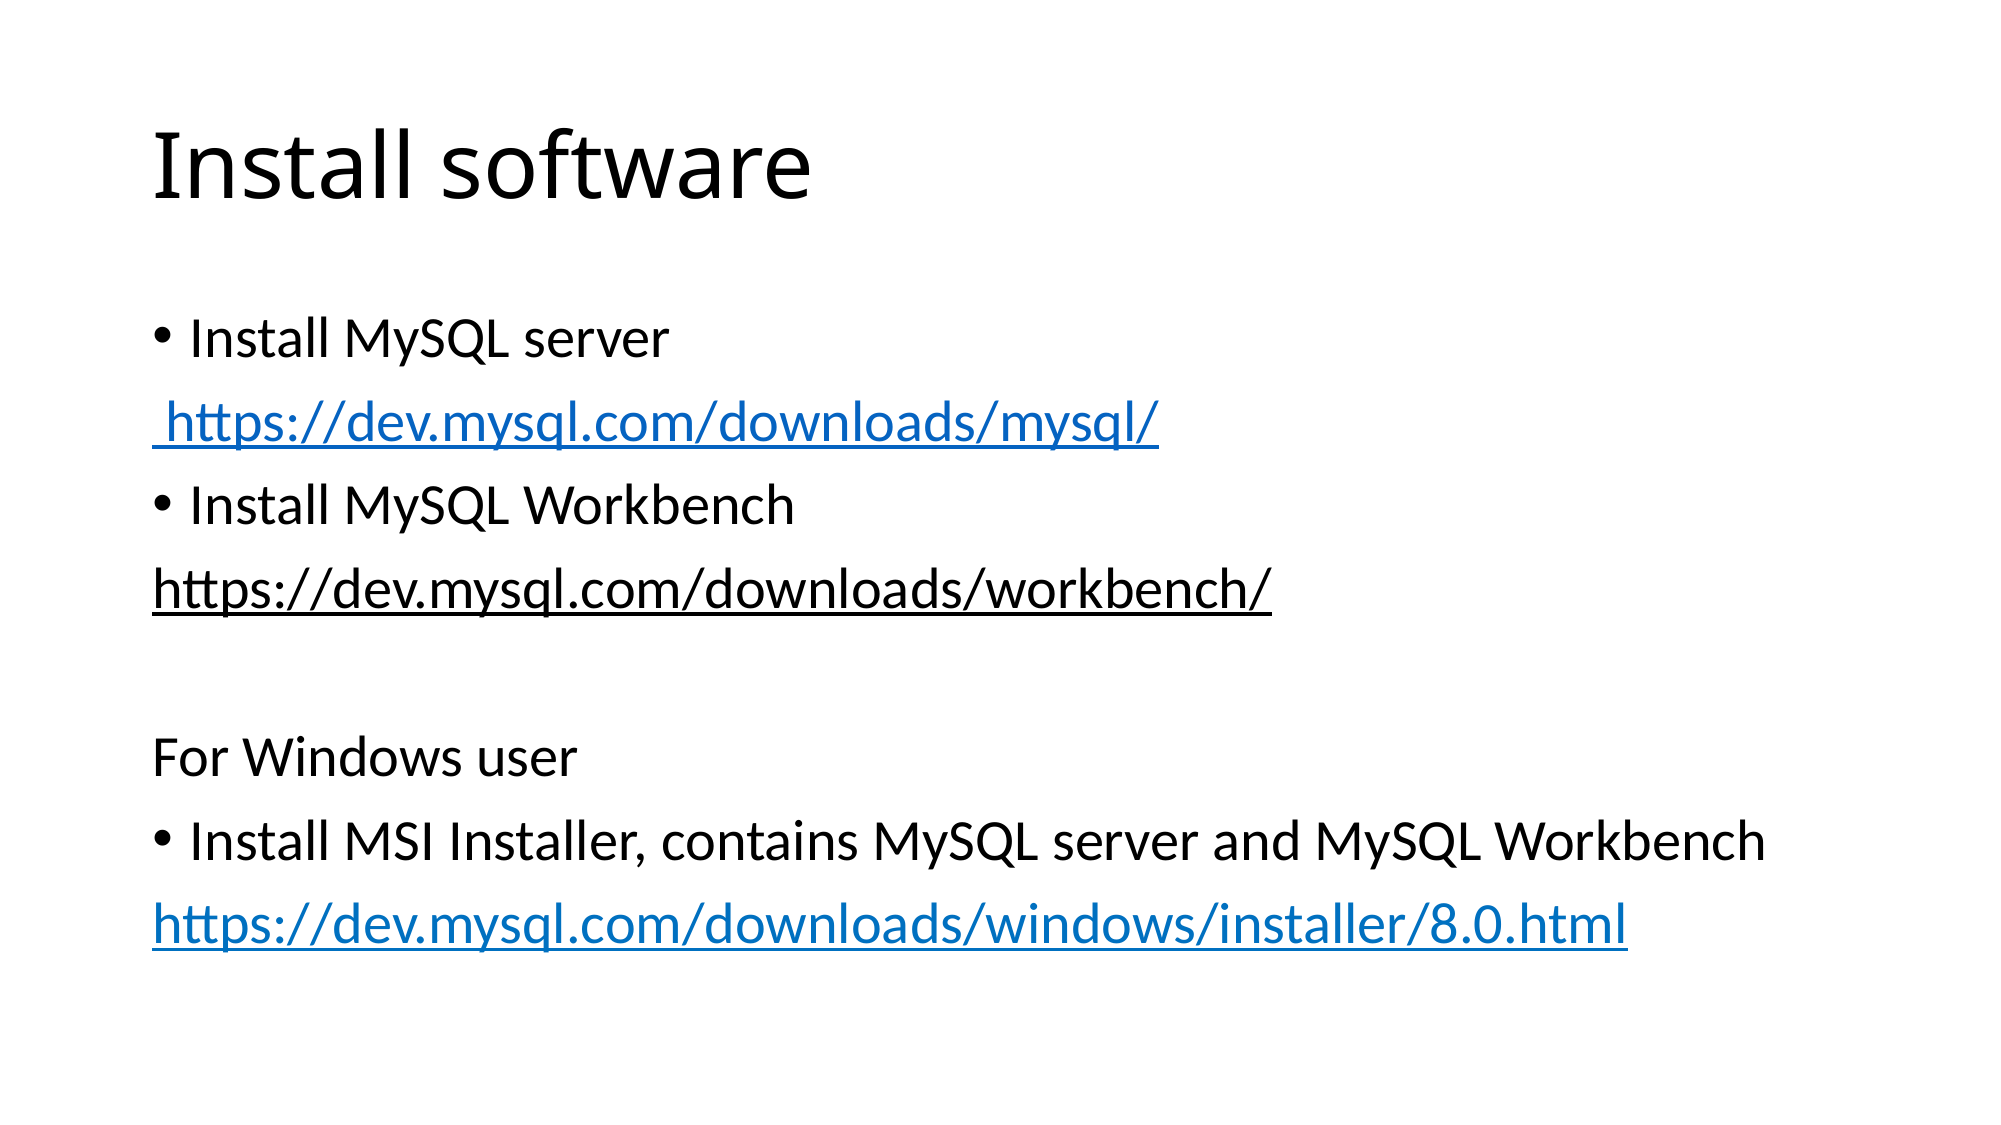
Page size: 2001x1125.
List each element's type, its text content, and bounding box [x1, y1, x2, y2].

title Install software [137, 59, 1863, 278]
list Install MySQL server https://dev.mysql.com/downloads/mysql/ Install MySQL Workbench https://dev.mysql.com/downloads/workbench/ For Windows user Install MSI Installer, contains MySQL server and MySQL Workbench https://dev.mysql.com/downloads/windows/installer/8.0.html [137, 299, 1863, 1014]
